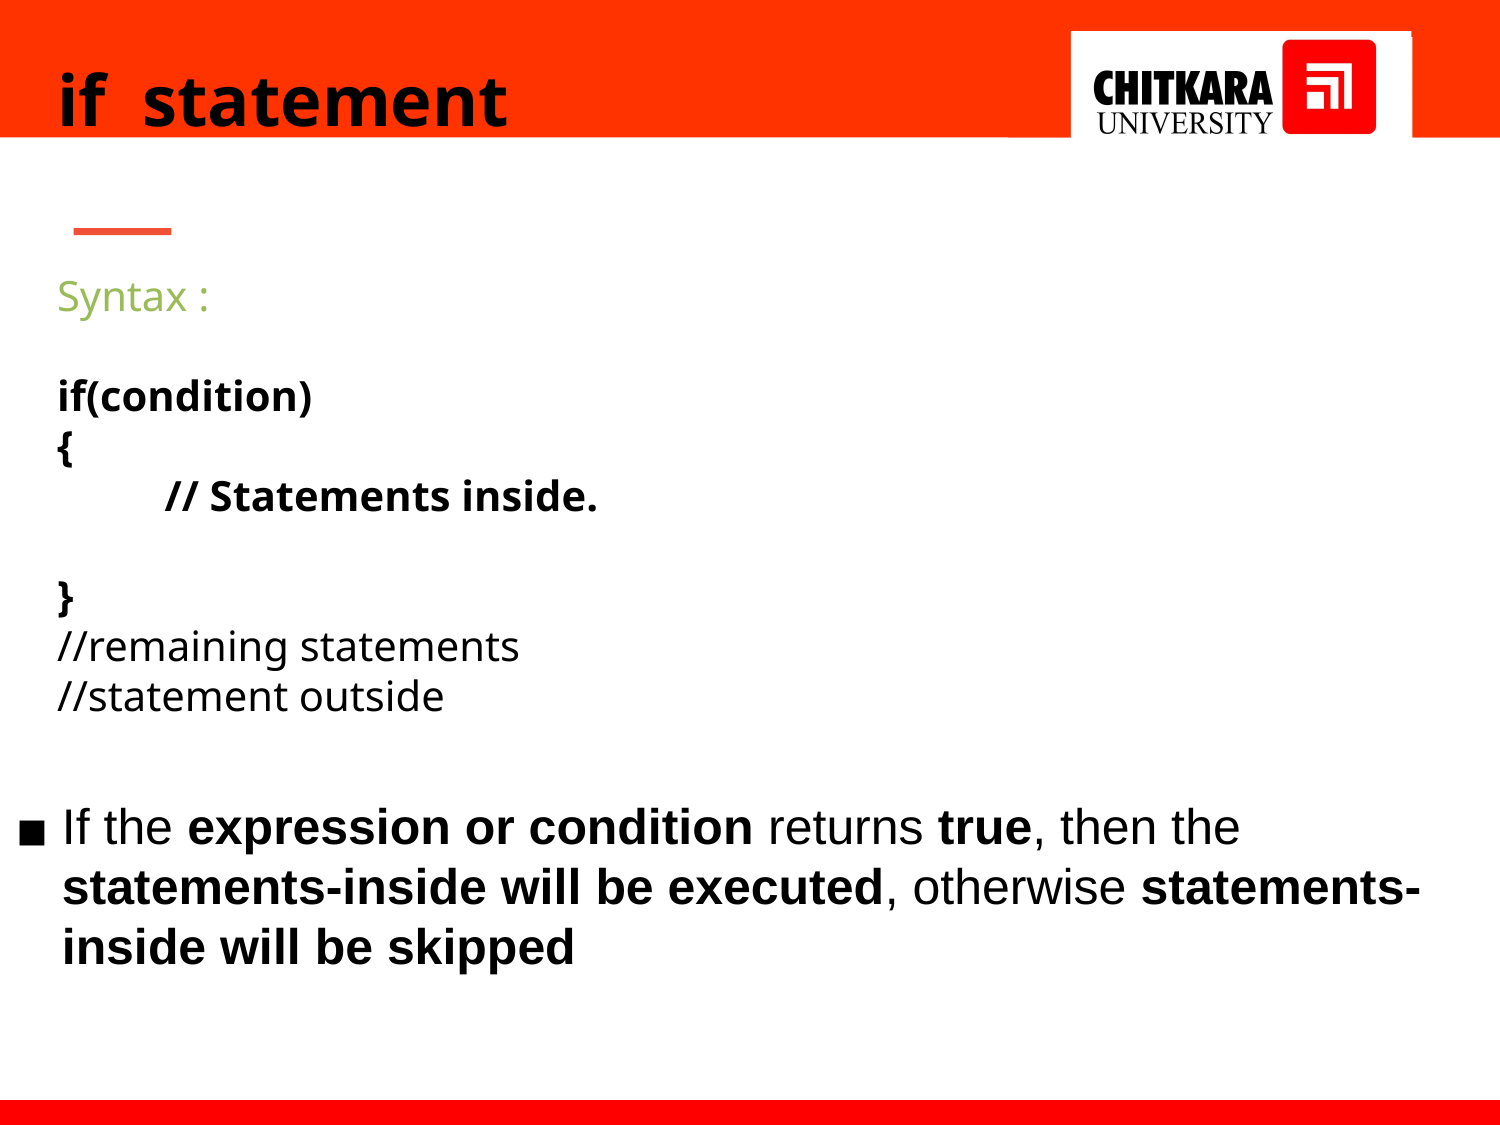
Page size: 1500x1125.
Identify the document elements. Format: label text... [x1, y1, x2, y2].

text_box [73, 228, 172, 236]
text_box Syntax : if(condition) { // Statements inside. } //remaining statements //statement outside [42, 262, 1400, 728]
text_box if statement [42, 48, 1431, 149]
text_box If the expression or condition returns true, then the statements-inside will be executed, otherwise statements-inside will be skipped [0, 786, 1500, 982]
picture [1074, 37, 1391, 48]
